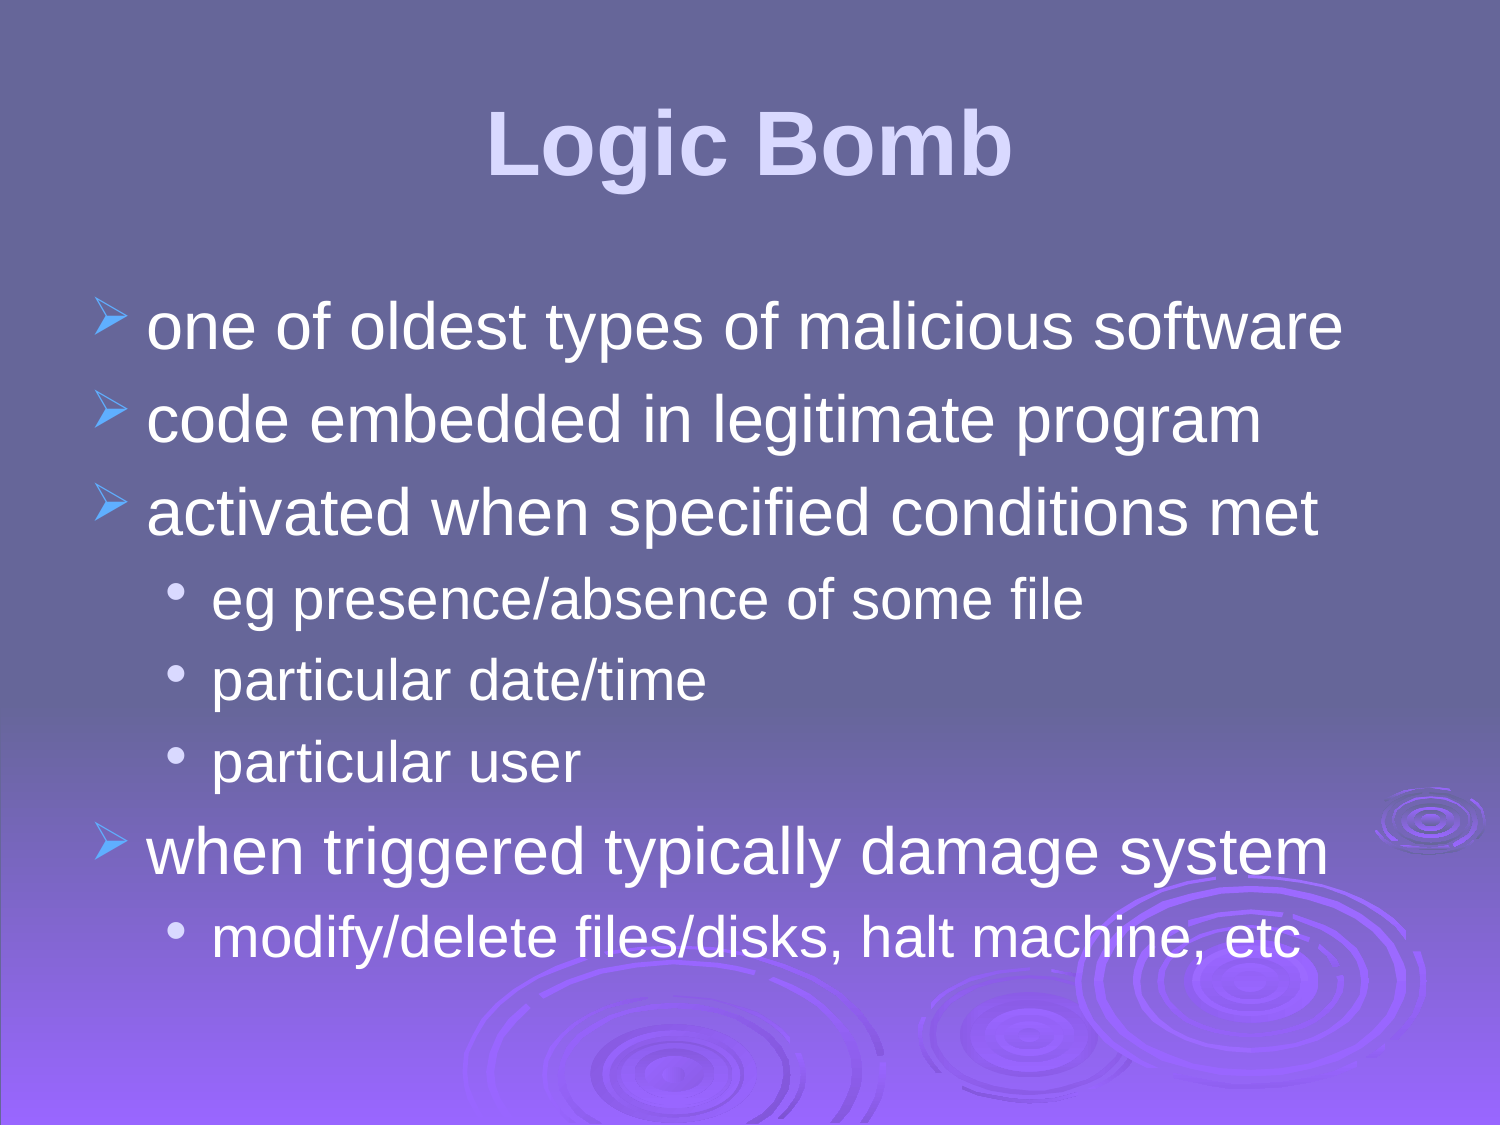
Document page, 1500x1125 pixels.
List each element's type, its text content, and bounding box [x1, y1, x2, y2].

title Logic Bomb [74, 45, 1426, 233]
list one of oldest types of malicious software code embedded in legitimate program activated when specified conditions met eg presence/absence of some file particular date/time particular user when triggered typically damage system modify/delete files/disks, halt machine, etc [74, 274, 1426, 1006]
